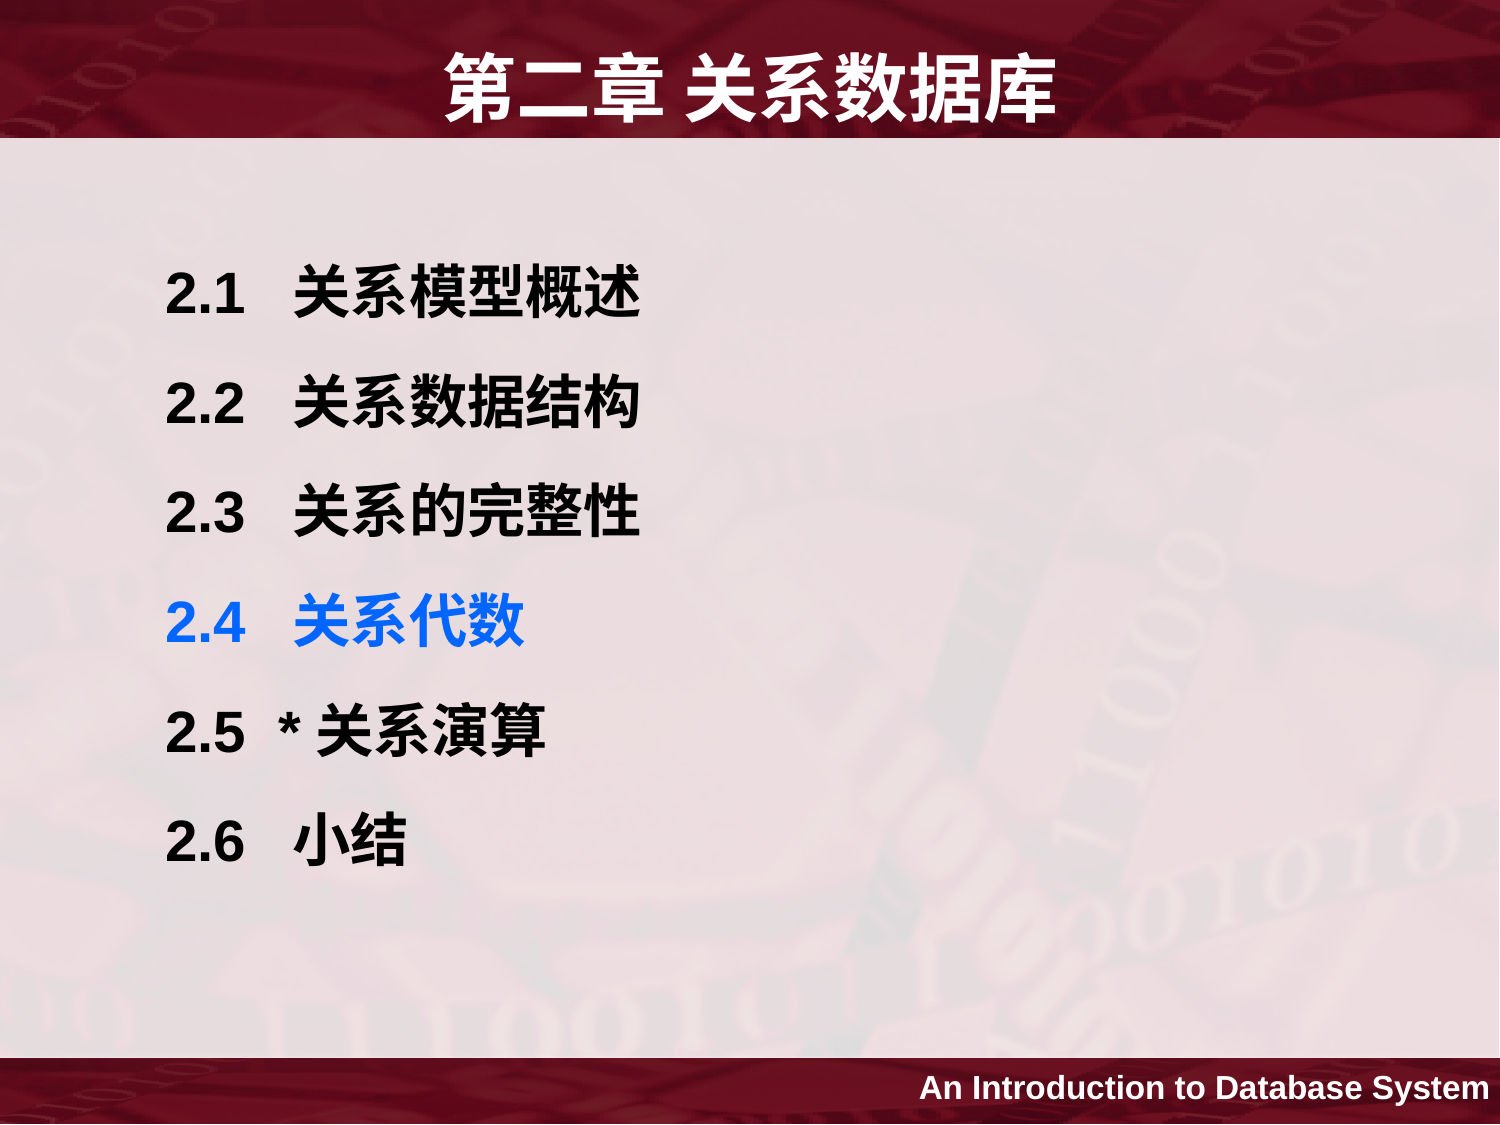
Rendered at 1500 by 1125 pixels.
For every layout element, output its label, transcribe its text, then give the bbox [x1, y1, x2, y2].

title 第二章 关系数据库 [74, 0, 1426, 181]
list 2.1 关系模型概述 2.2 关系数据结构 2.3 关系的完整性 2.4 关系代数 2.5 *关系演算 2.6 小结 [74, 219, 1426, 1017]
picture [0, 0, 1500, 1124]
